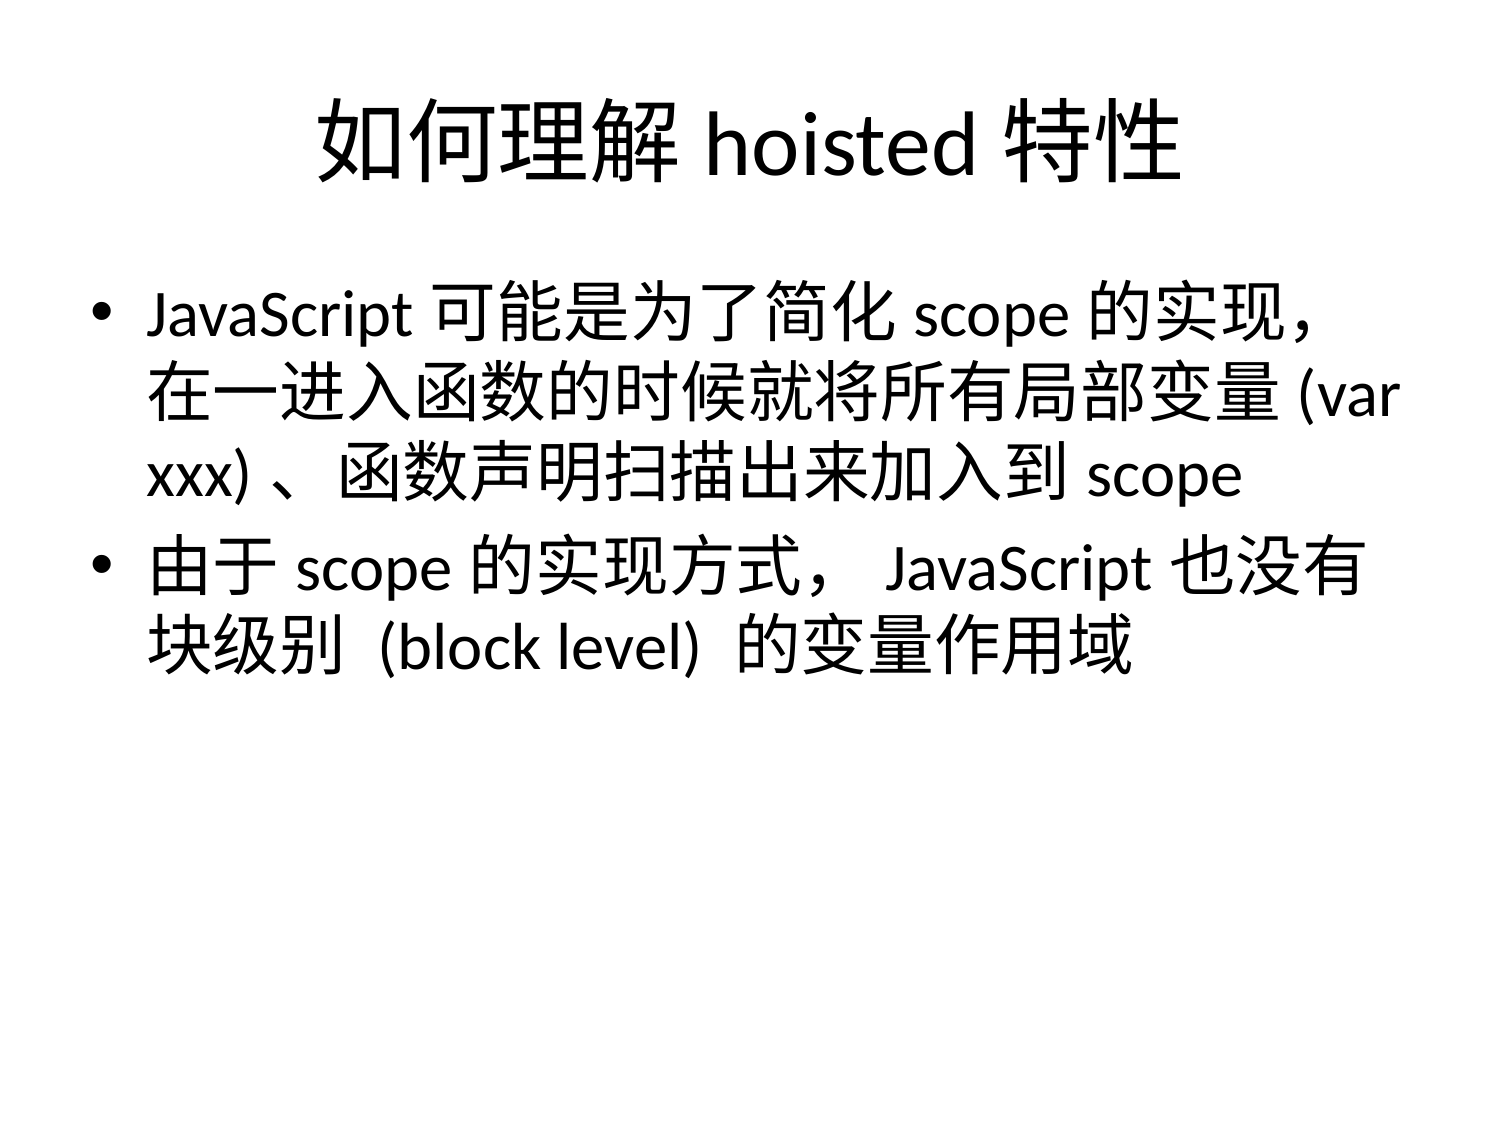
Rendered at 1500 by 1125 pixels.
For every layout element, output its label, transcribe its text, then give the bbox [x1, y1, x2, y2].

title 如何理解hoisted特性 [75, 45, 1425, 233]
list JavaScript可能是为了简化scope的实现，在一进入函数的时候就将所有局部变量(var xxx)、函数声明扫描出来加入到scope 由于scope的实现方式，JavaScript也没有 块级别 (block level) 的变量作用域 [75, 262, 1425, 1005]
